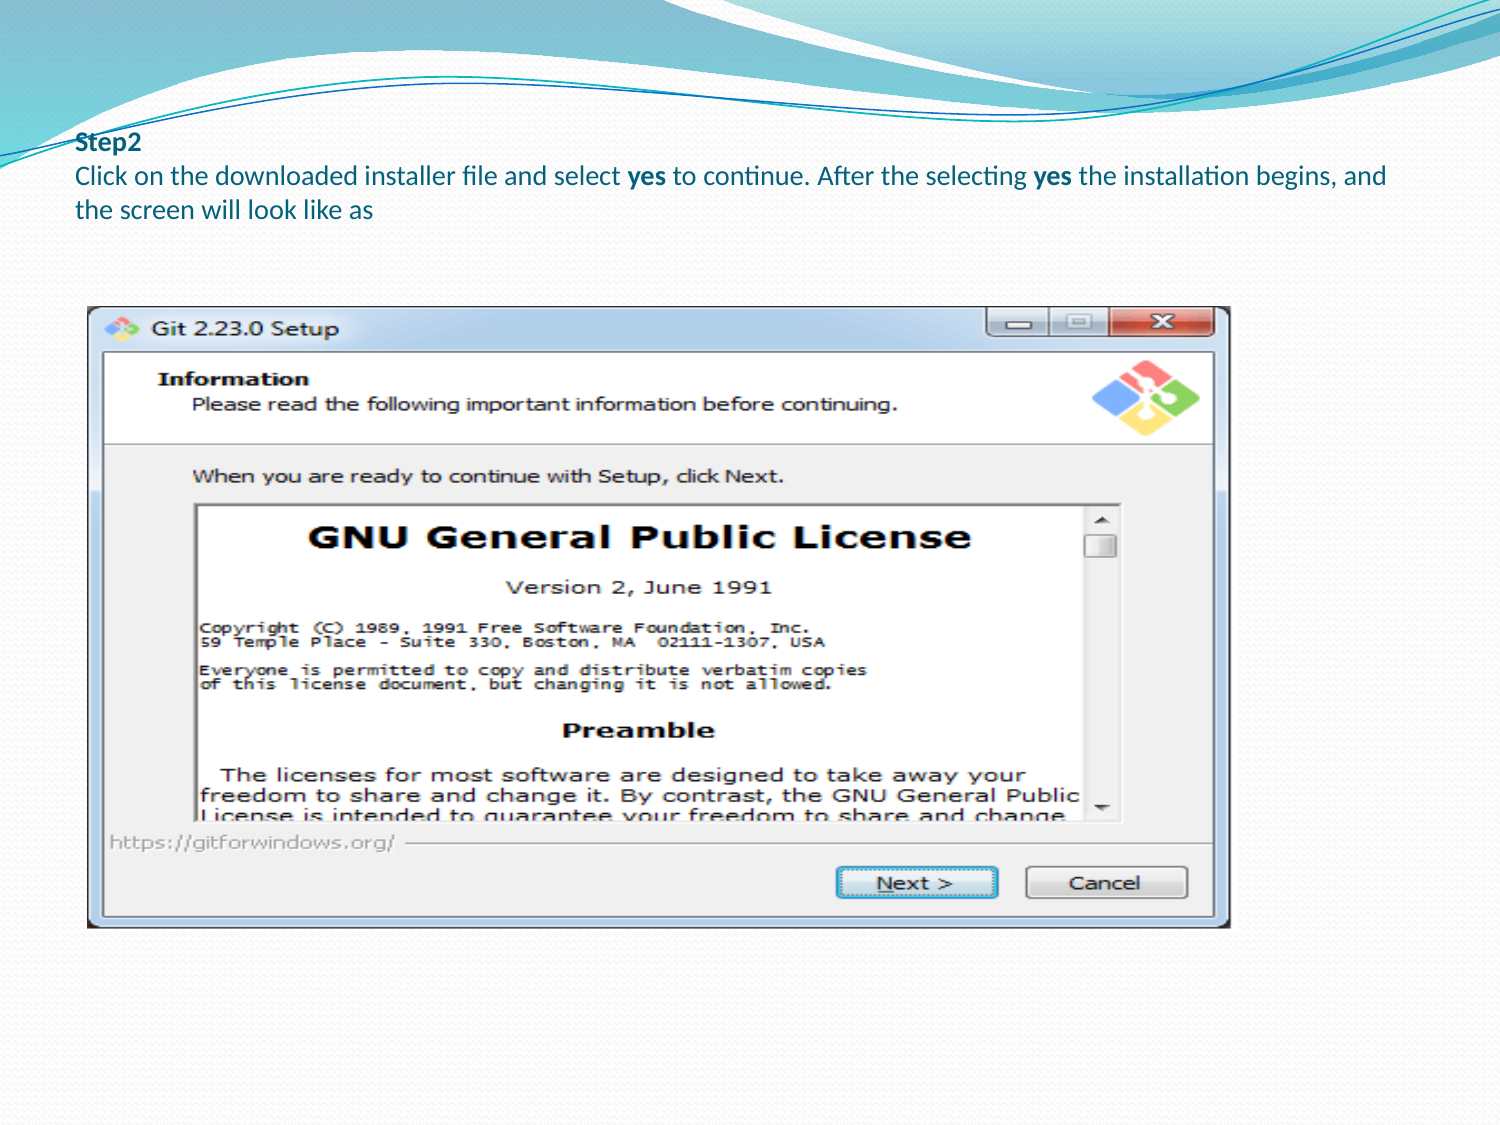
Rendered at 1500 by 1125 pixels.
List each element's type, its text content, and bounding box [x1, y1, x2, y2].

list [87, 305, 1238, 932]
title Step2 Click on the downloaded installer file and select yes to continue. After the selecting yes the installation begins, and the screen will look like as [75, 115, 1425, 303]
